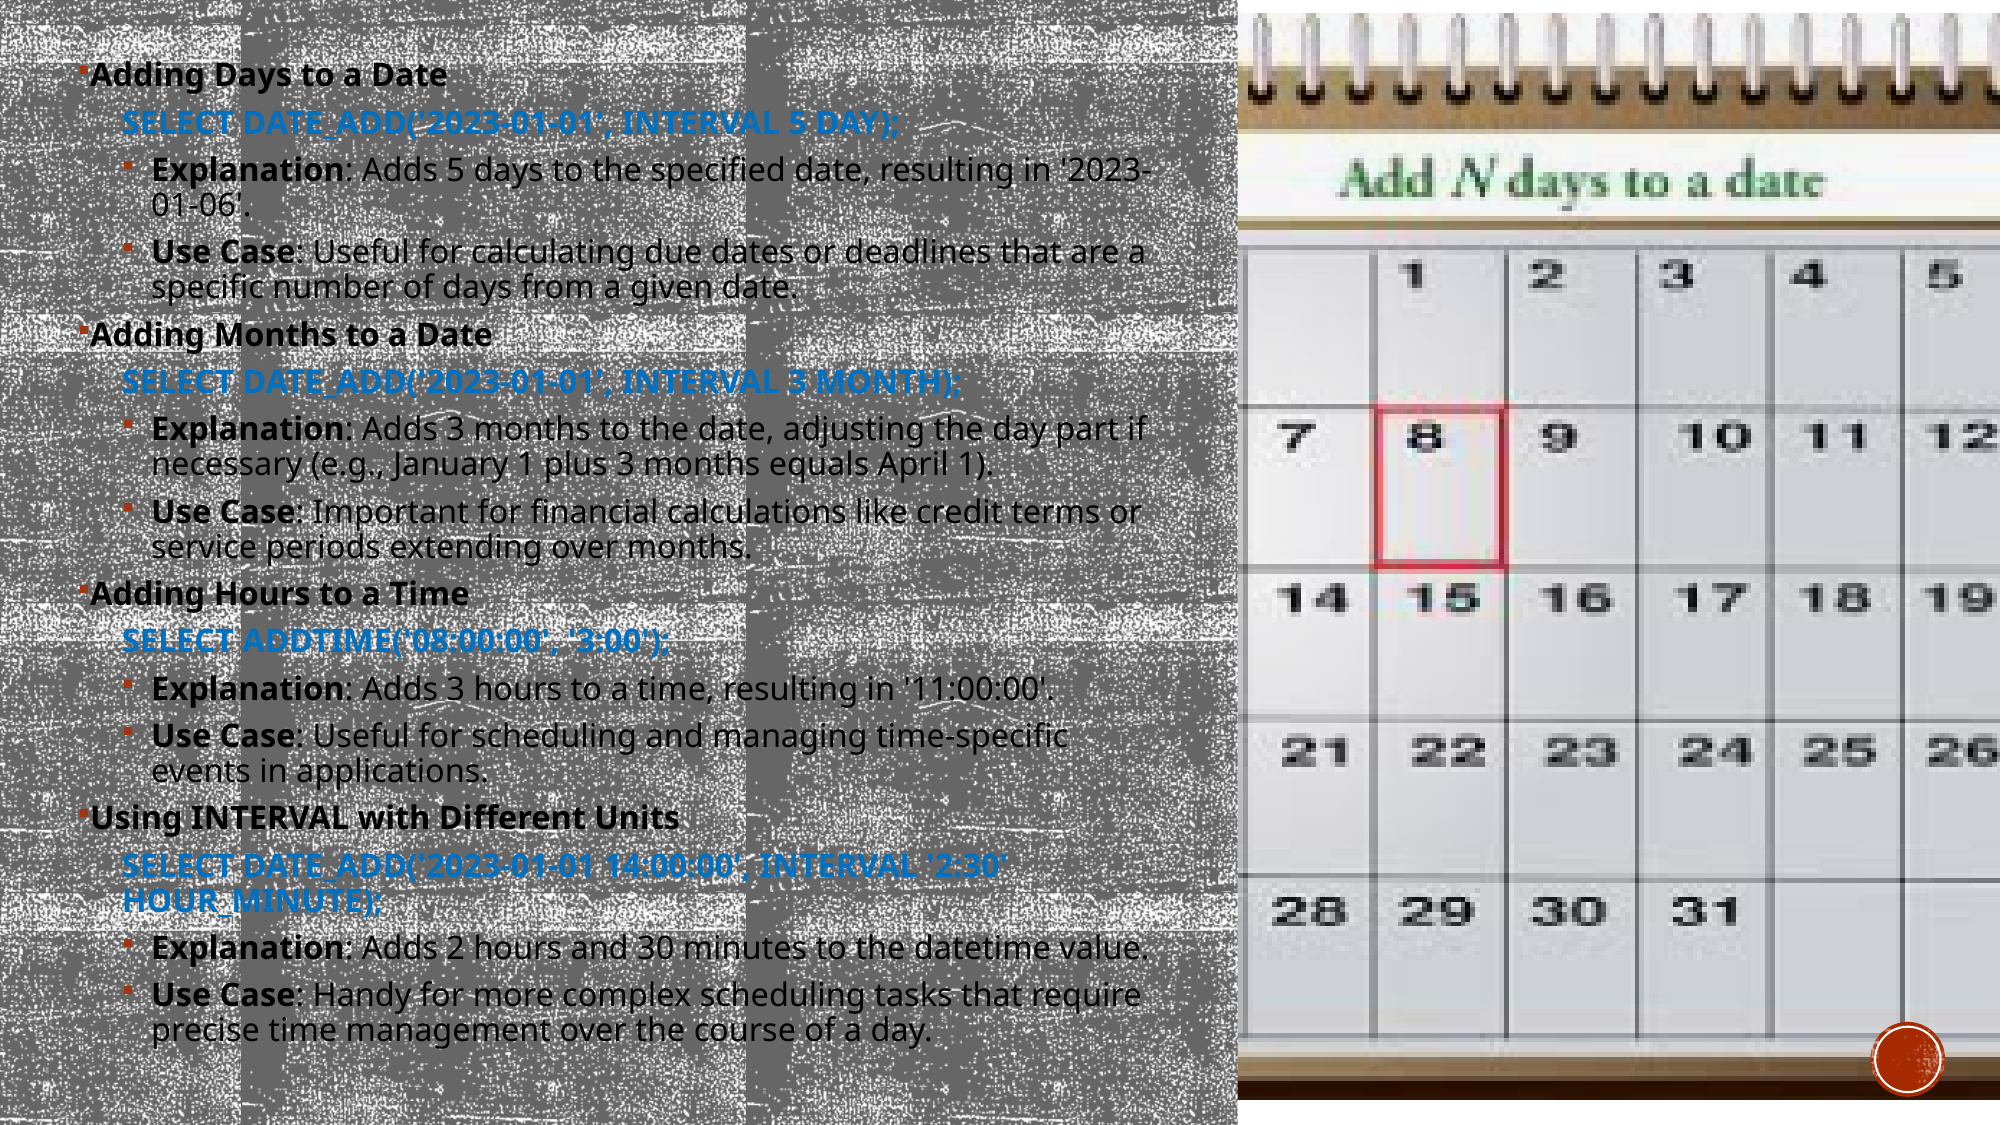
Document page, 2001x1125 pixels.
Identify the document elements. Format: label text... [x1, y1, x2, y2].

text_box Adding Days to a Date SELECT DATE_ADD('2023-01-01', INTERVAL 5 DAY); Explanation: Adds 5 days to the specified date, resulting in '2023-01-06'. Use Case: Useful for calculating due dates or deadlines that are a specific number of days from a given date. Adding Months to a Date SELECT DATE_ADD('2023-01-01', INTERVAL 3 MONTH); Explanation: Adds 3 months to the date, adjusting the day part if necessary (e.g., January 1 plus 3 months equals April 1). Use Case: Important for financial calculations like credit terms or service periods extending over months. Adding Hours to a Time SELECT ADDTIME('08:00:00', '3:00'); Explanation: Adds 3 hours to a time, resulting in '11:00:00'. Use Case: Useful for scheduling and managing time-specific events in applications. Using INTERVAL with Different Units SELECT DATE_ADD('2023-01-01 14:00:00', INTERVAL '2:30' HOUR_MINUTE); Explanation: Adds 2 hours and 30 minutes to the datetime value. Use Case: Handy for more complex scheduling tasks that require precise time management over the course of a day. [62, 0, 1169, 1077]
text_box [0, 0, 1237, 1125]
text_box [1872, 1025, 1943, 1095]
picture [1237, 0, 2000, 1125]
